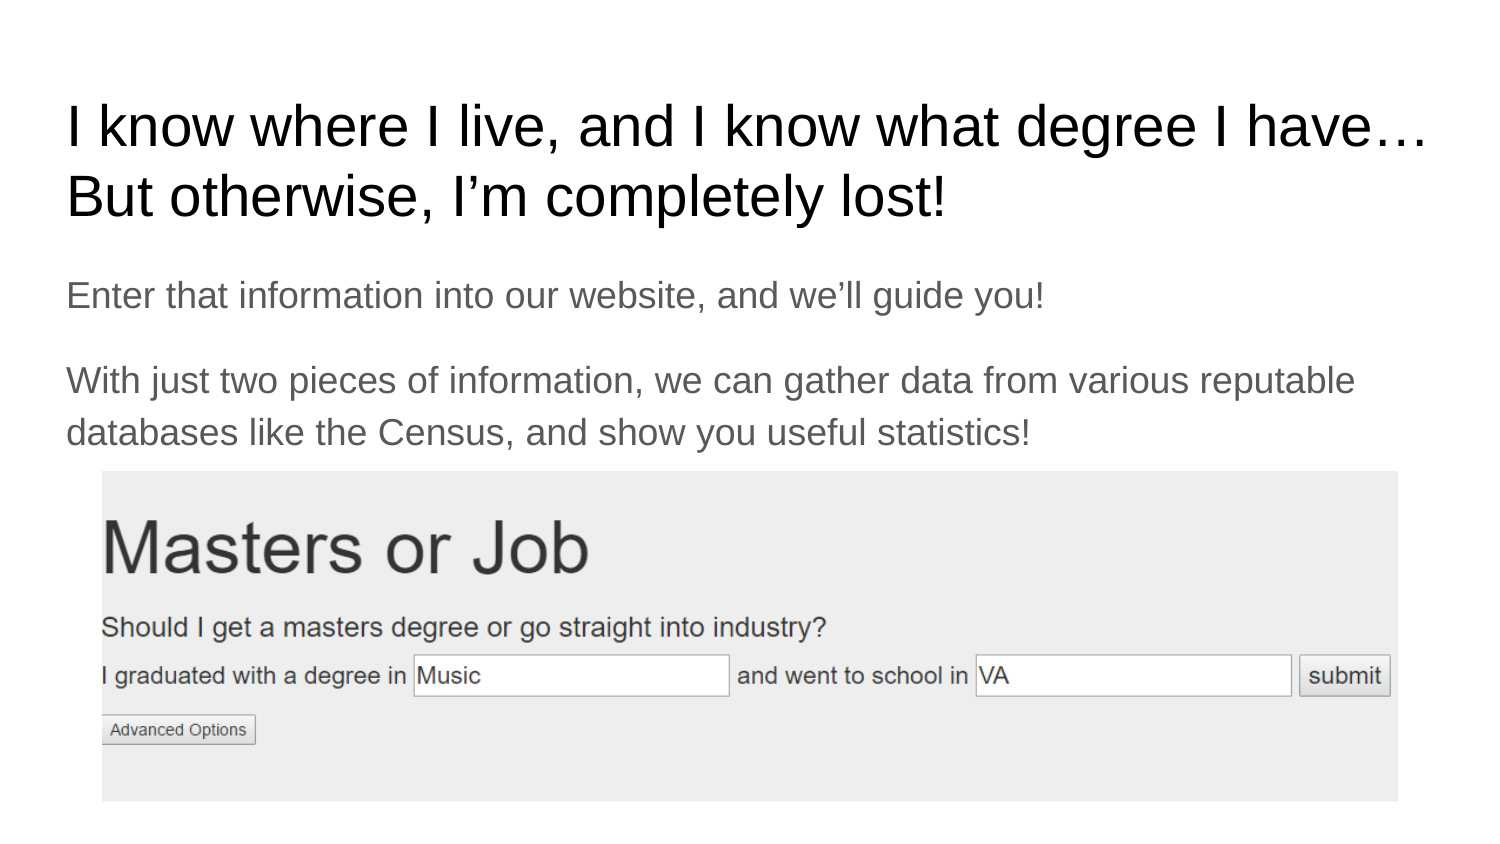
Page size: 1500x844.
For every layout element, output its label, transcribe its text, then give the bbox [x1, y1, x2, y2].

list Enter that information into our website, and we’ll guide you! With just two pieces of information, we can gather data from various reputable databases like the Census, and show you useful statistics! [51, 249, 1467, 750]
title I know where I live, and I know what degree I have… But otherwise, I’m completely lost! [51, 72, 1449, 167]
picture [102, 470, 1398, 806]
